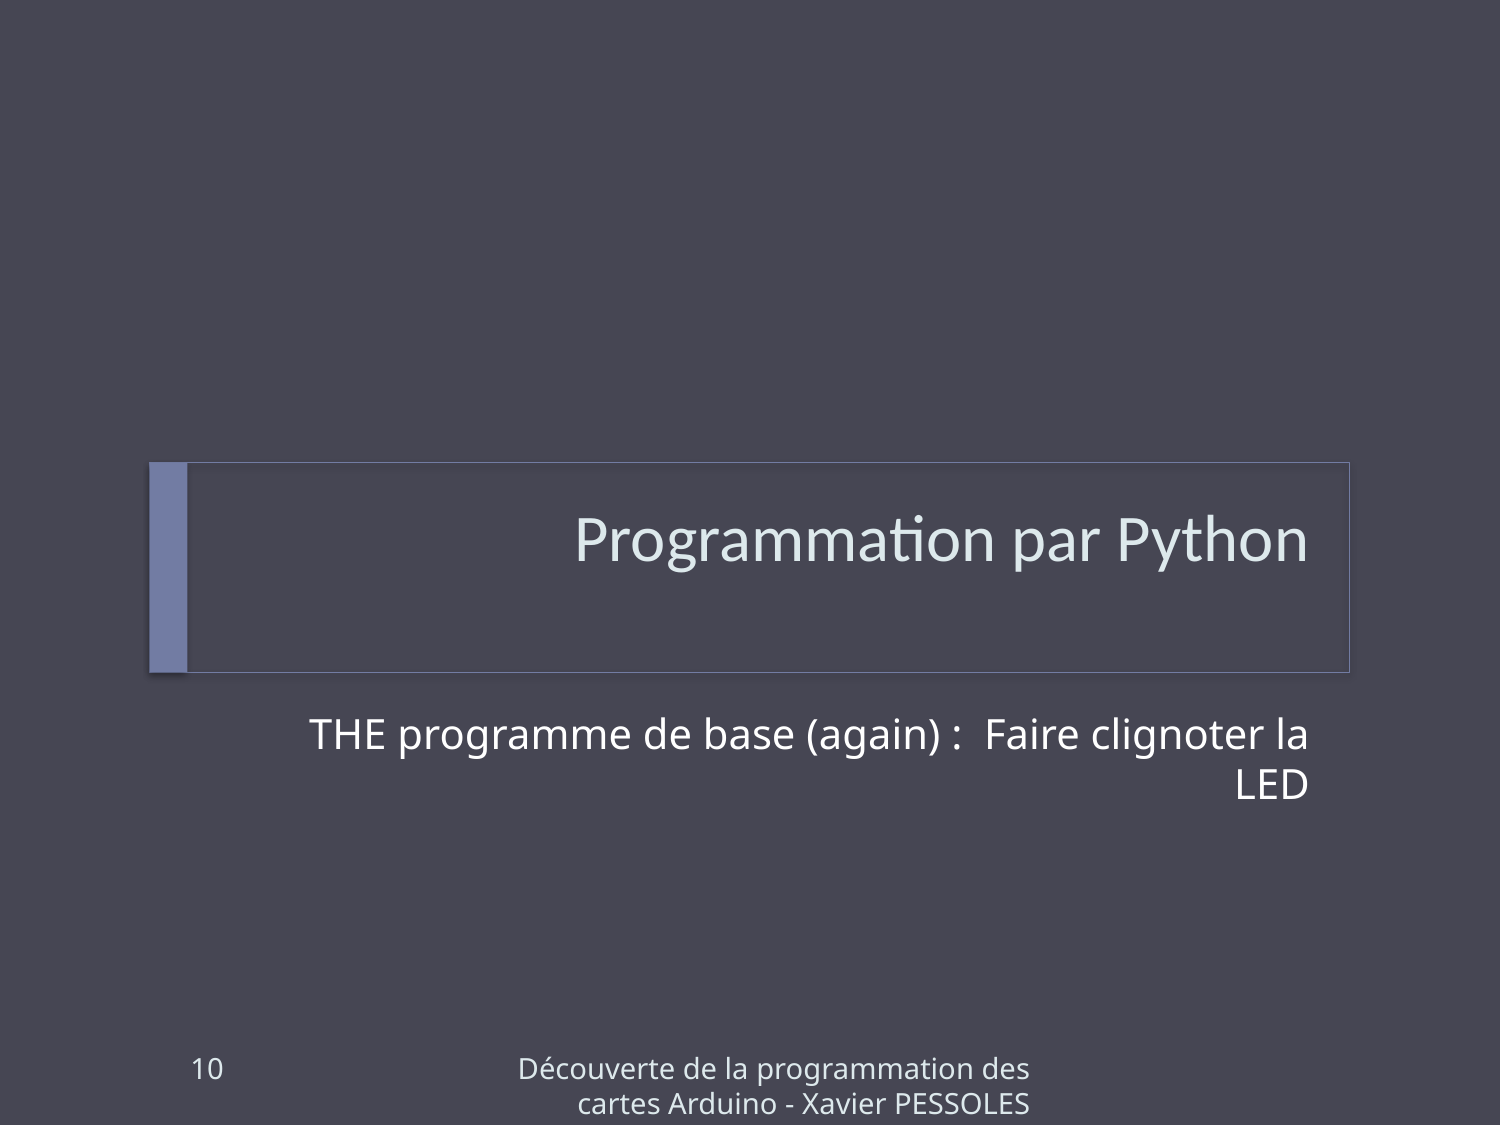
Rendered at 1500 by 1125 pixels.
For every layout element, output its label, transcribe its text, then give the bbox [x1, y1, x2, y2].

slide_number 10 [175, 1042, 425, 1103]
footer Découverte de la programmation des cartes Arduino - Xavier PESSOLES [475, 1042, 1046, 1103]
list THE programme de base (again) : Faire clignoter la LED [212, 699, 1326, 888]
title Programmation par Python [199, 487, 1326, 663]
